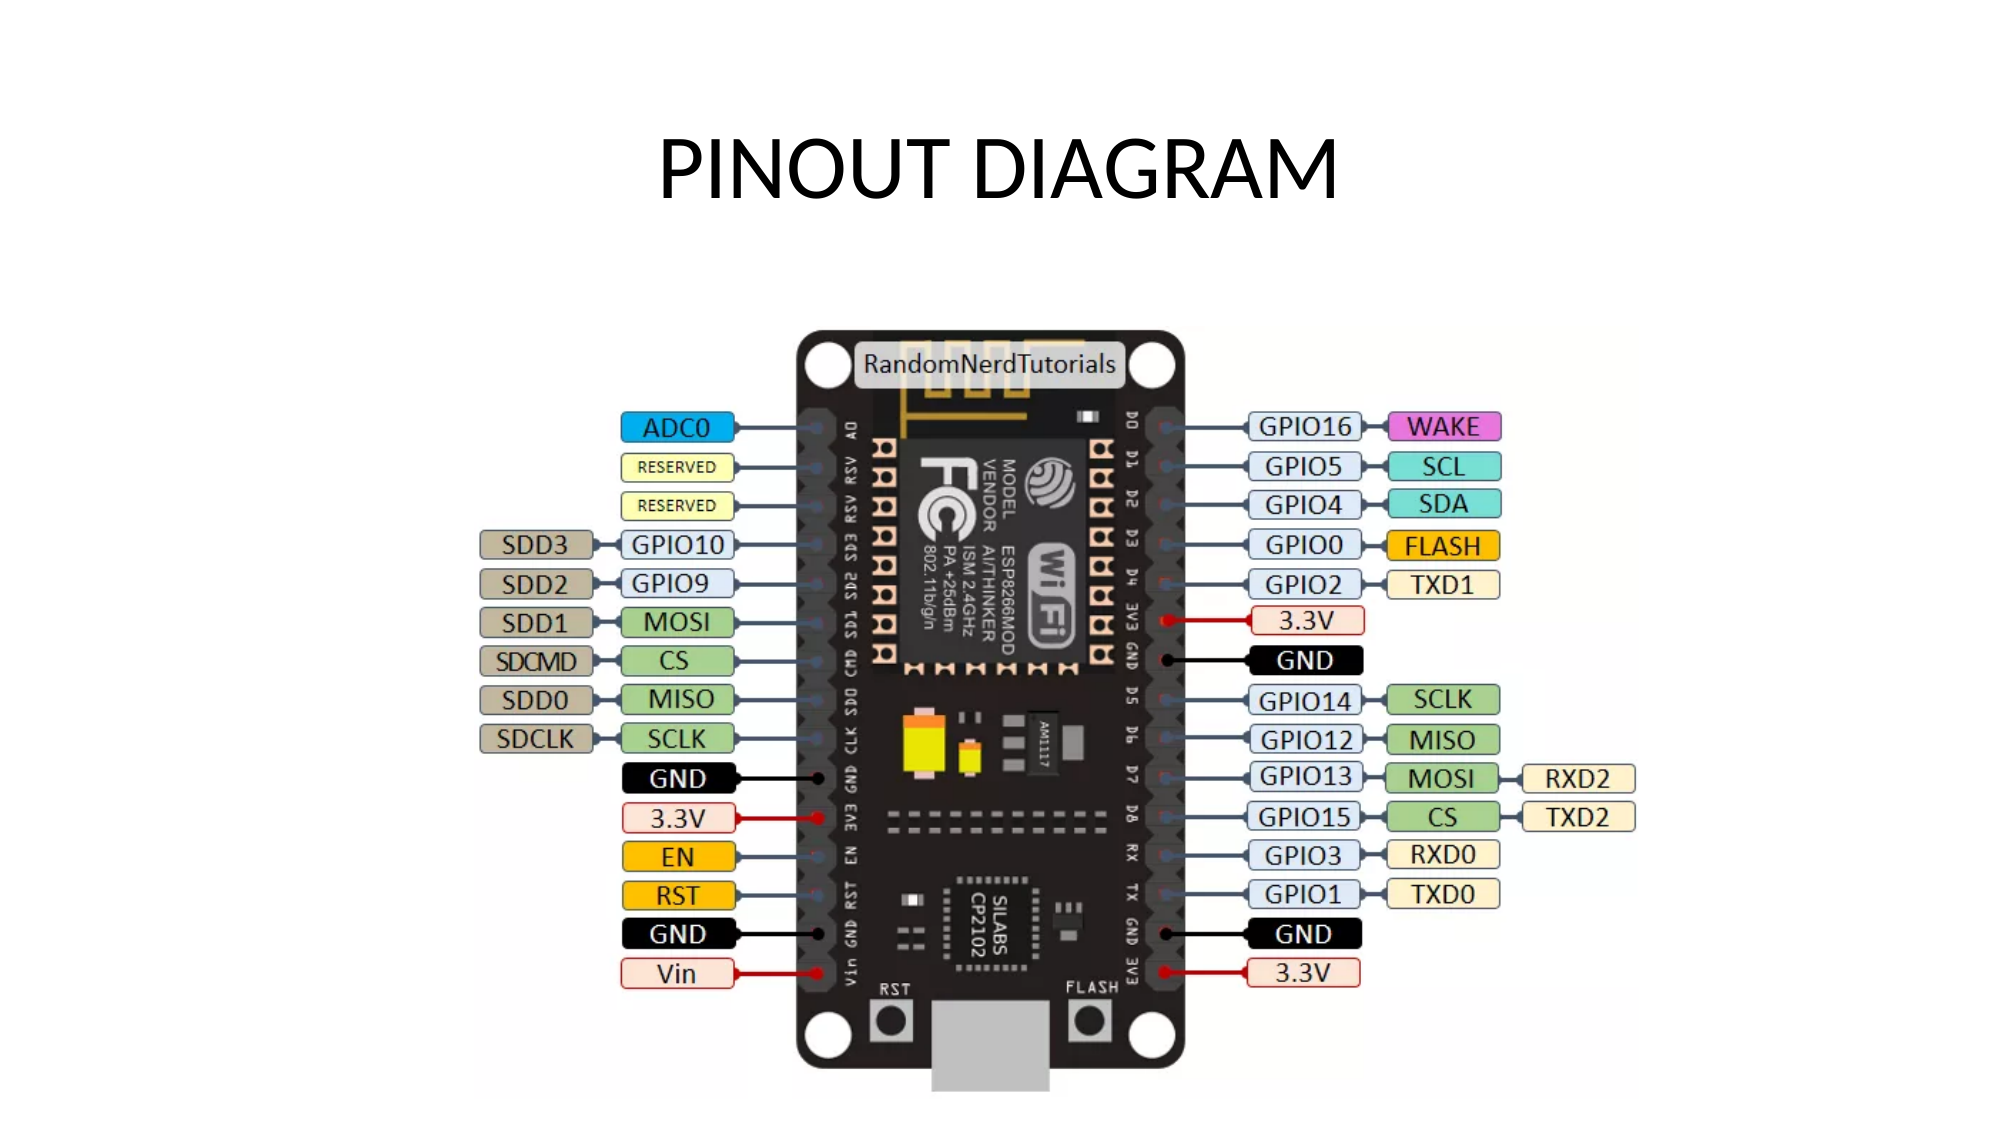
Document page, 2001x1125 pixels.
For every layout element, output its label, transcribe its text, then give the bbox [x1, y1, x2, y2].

picture [474, 326, 1639, 1099]
title PINOUT DIAGRAM [137, 59, 1863, 278]
